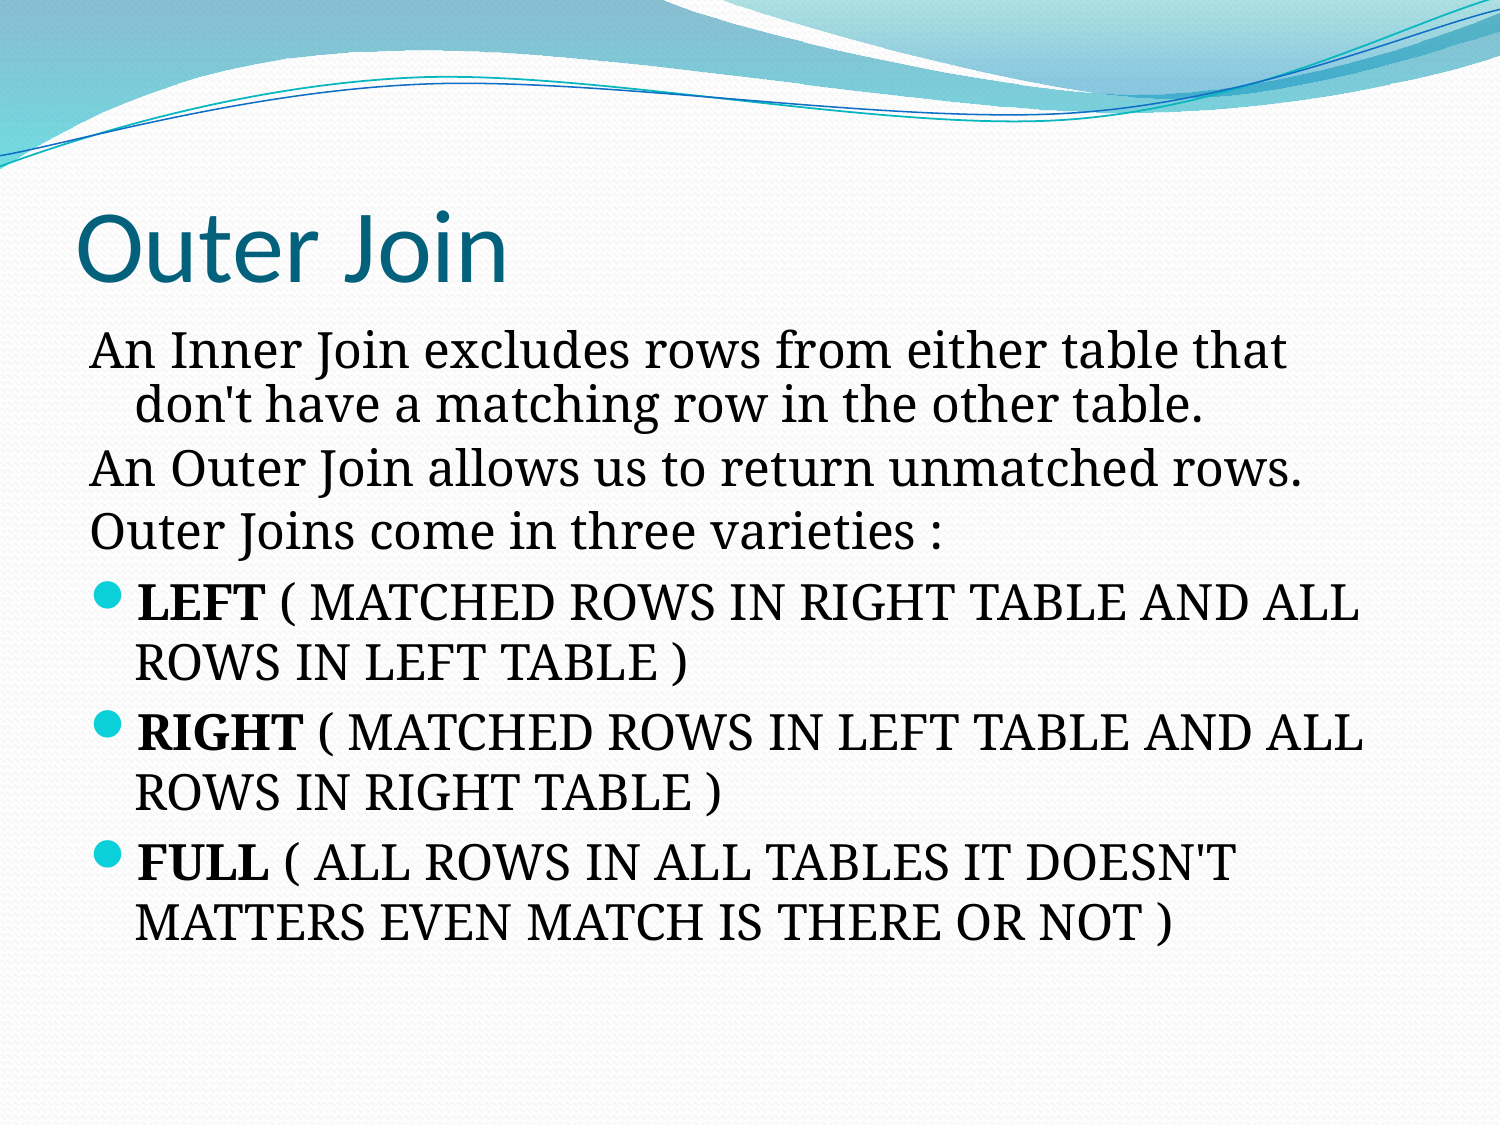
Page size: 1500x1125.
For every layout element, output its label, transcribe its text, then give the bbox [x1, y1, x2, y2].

list An Inner Join excludes rows from either table that don't have a matching row in the other table. An Outer Join allows us to return unmatched rows. Outer Joins come in three varieties : LEFT ( MATCHED ROWS IN RIGHT TABLE AND ALL ROWS IN LEFT TABLE ) RIGHT ( MATCHED ROWS IN LEFT TABLE AND ALL ROWS IN RIGHT TABLE ) FULL ( ALL ROWS IN ALL TABLES IT DOESN'T MATTERS EVEN MATCH IS THERE OR NOT ) [75, 317, 1425, 1038]
title Outer Join [75, 115, 1425, 303]
